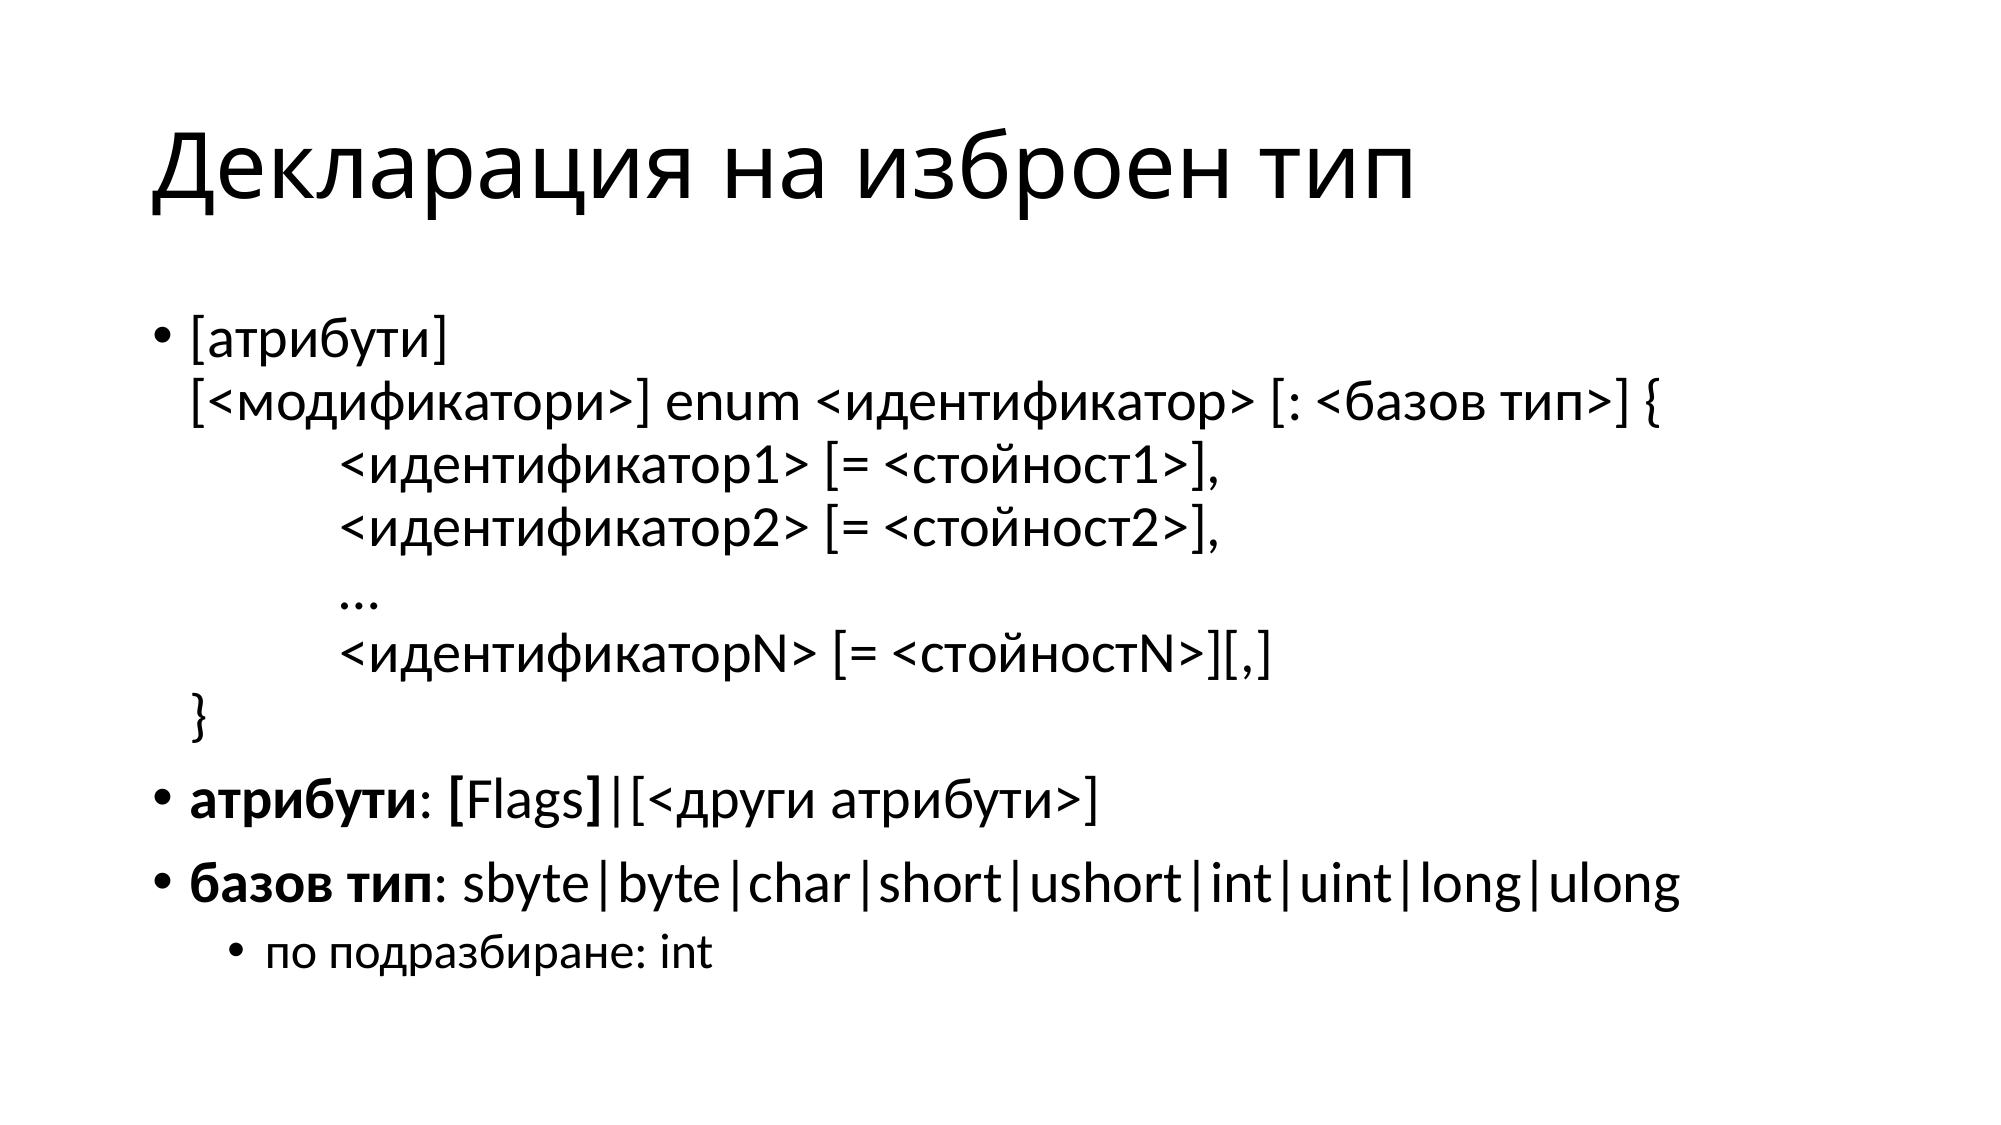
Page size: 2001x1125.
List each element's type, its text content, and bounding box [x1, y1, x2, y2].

title Декларация на изброен тип [137, 59, 1863, 278]
list [атрибути] [<модификатори>] enum <идентификатор> [: <базов тип>] { <идентификатор1> [= <стойност1>], <идентификатор2> [= <стойност2>], … <идентификаторN> [= <стойностN>][,] } атрибути: [Flags]|[<други атрибути>] базов тип: sbyte|byte|char|short|ushort|int|uint|long|ulong по подразбиране: int [137, 299, 1863, 1014]
